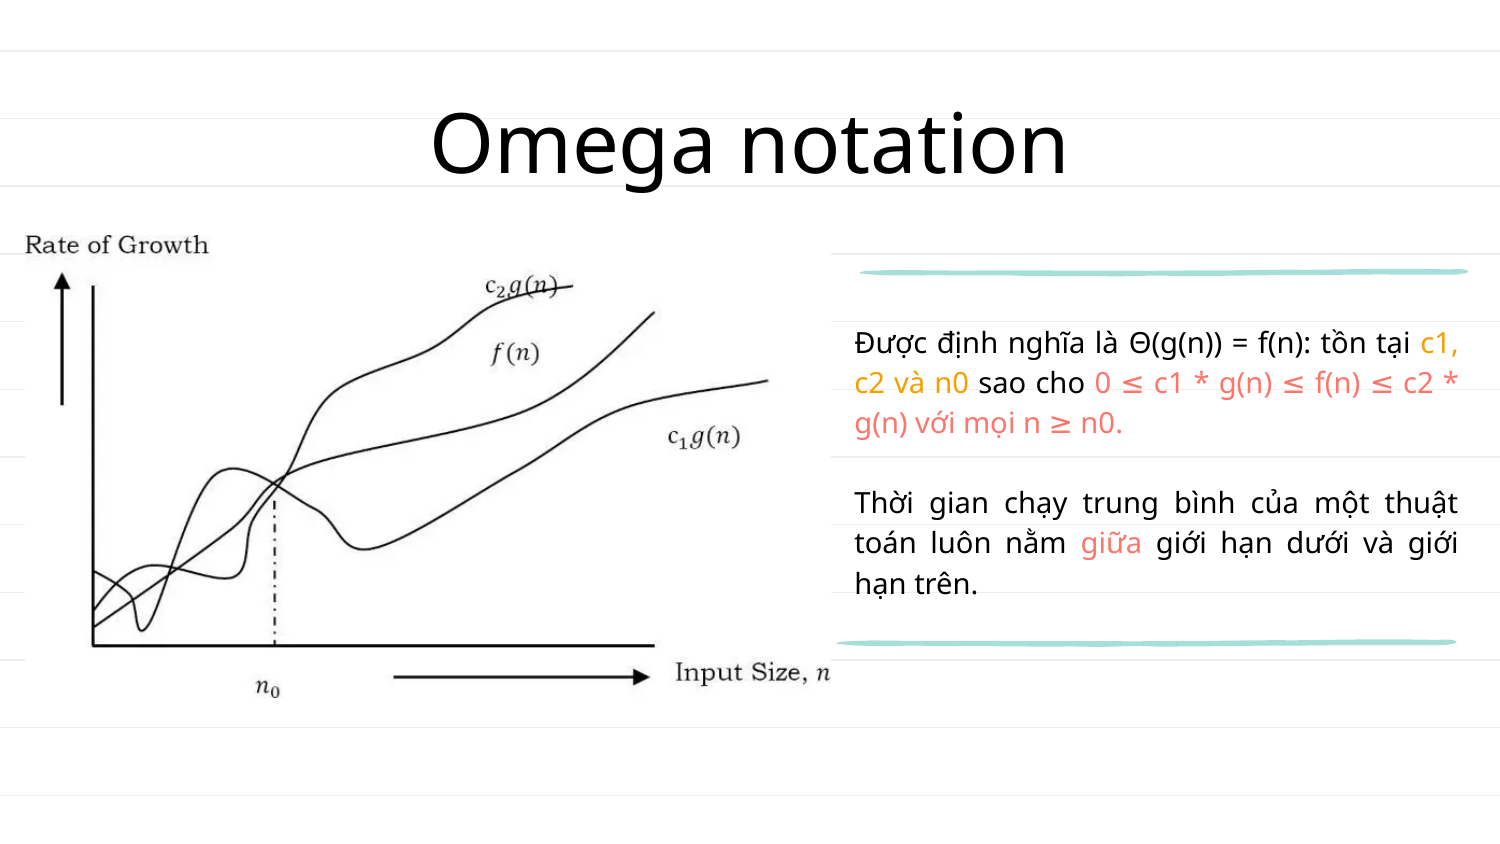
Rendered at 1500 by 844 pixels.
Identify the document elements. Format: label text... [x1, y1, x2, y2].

text_box [836, 639, 1457, 647]
title Omega notation [329, 84, 1171, 205]
picture [25, 235, 831, 698]
subtitle Được định nghĩa là Θ(g(n)) = f(n): tồn tại c1, c2 và n0 sao cho 0 ≤ c1 * g(n) ≤ f(n) ≤ c2 * g(n) với mọi n ≥ n0. Thời gian chạy trung bình của một thuật toán luôn nằm giữa giới hạn dưới và giới hạn trên. [839, 303, 1474, 434]
text_box [859, 268, 1469, 277]
